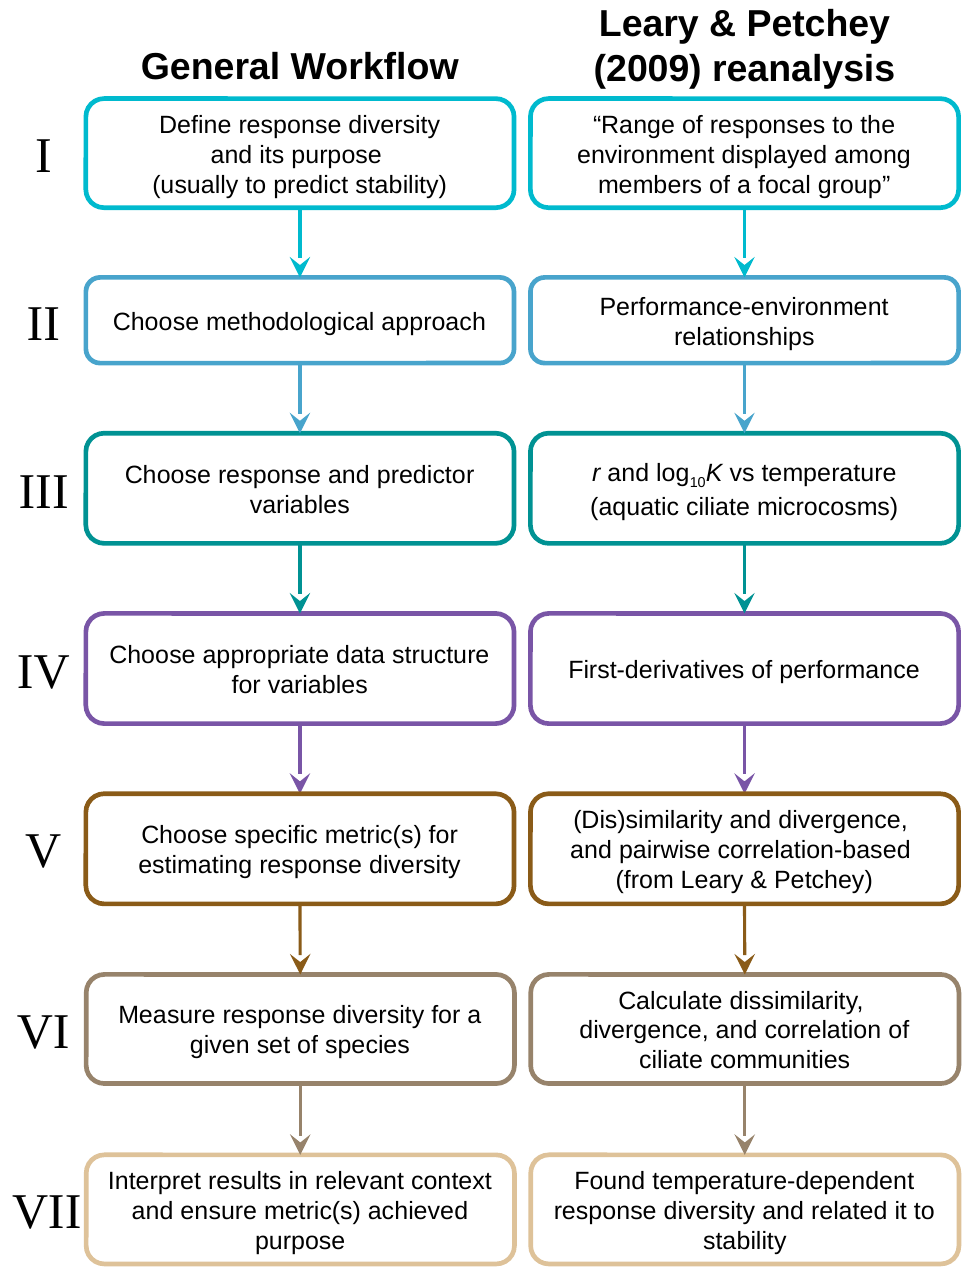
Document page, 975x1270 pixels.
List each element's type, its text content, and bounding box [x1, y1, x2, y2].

text_box III [3, 451, 84, 527]
text_box II [11, 283, 75, 358]
text_box VII [0, 1171, 85, 1247]
text_box General Workflow [85, 34, 515, 95]
text_box IV [2, 630, 85, 706]
text_box V [10, 810, 77, 886]
text_box I [20, 115, 67, 190]
text_box Leary & Petchey (2009) reanalysis [530, 0, 959, 96]
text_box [530, 98, 959, 1264]
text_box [85, 98, 515, 1264]
text_box VI [2, 991, 85, 1066]
